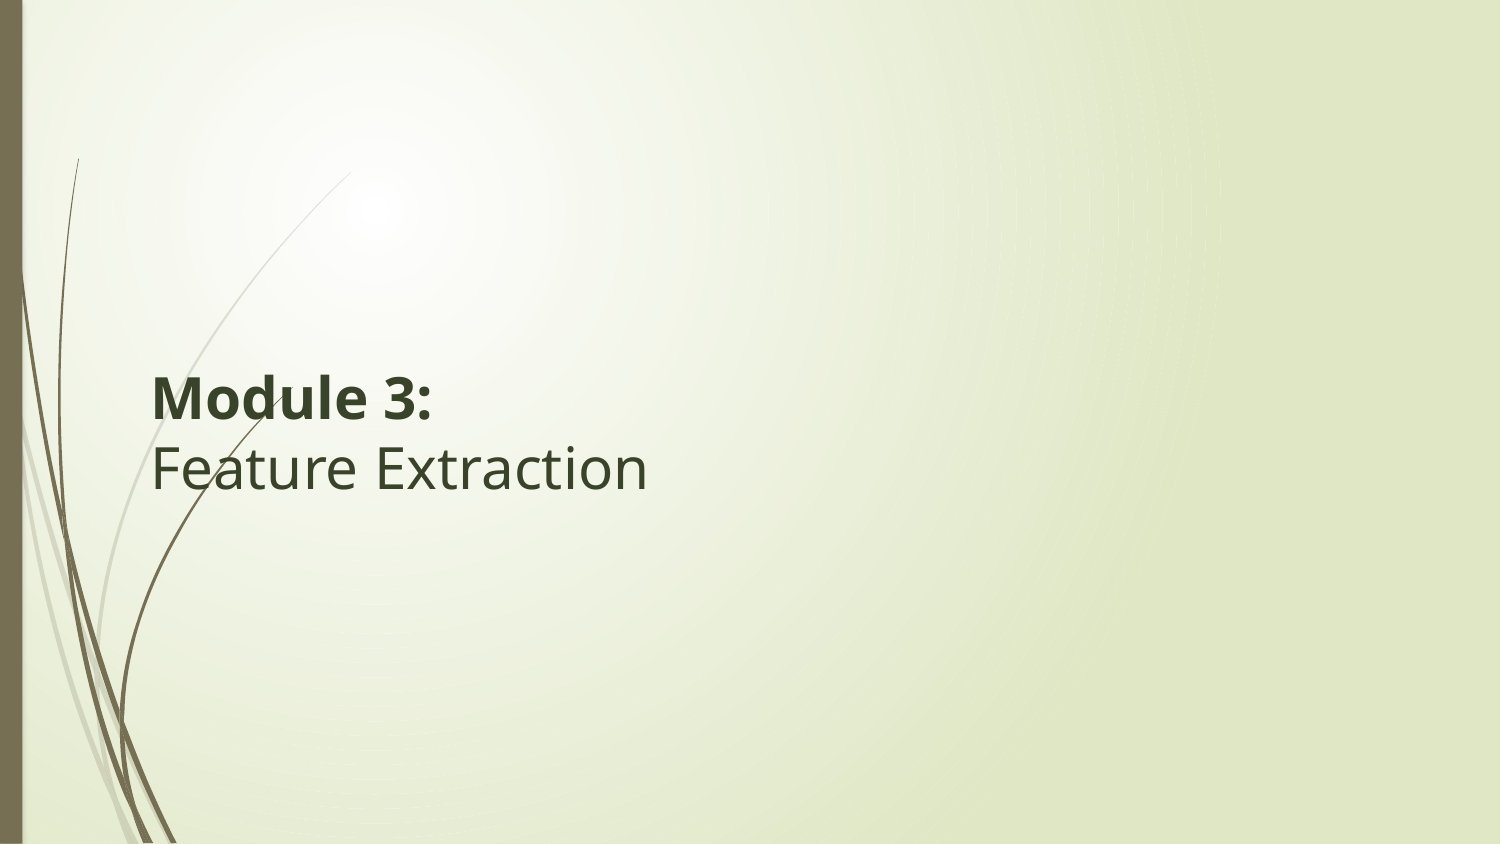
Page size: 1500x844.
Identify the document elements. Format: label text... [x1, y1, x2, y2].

title Module 3: Feature Extraction [135, 142, 1071, 720]
